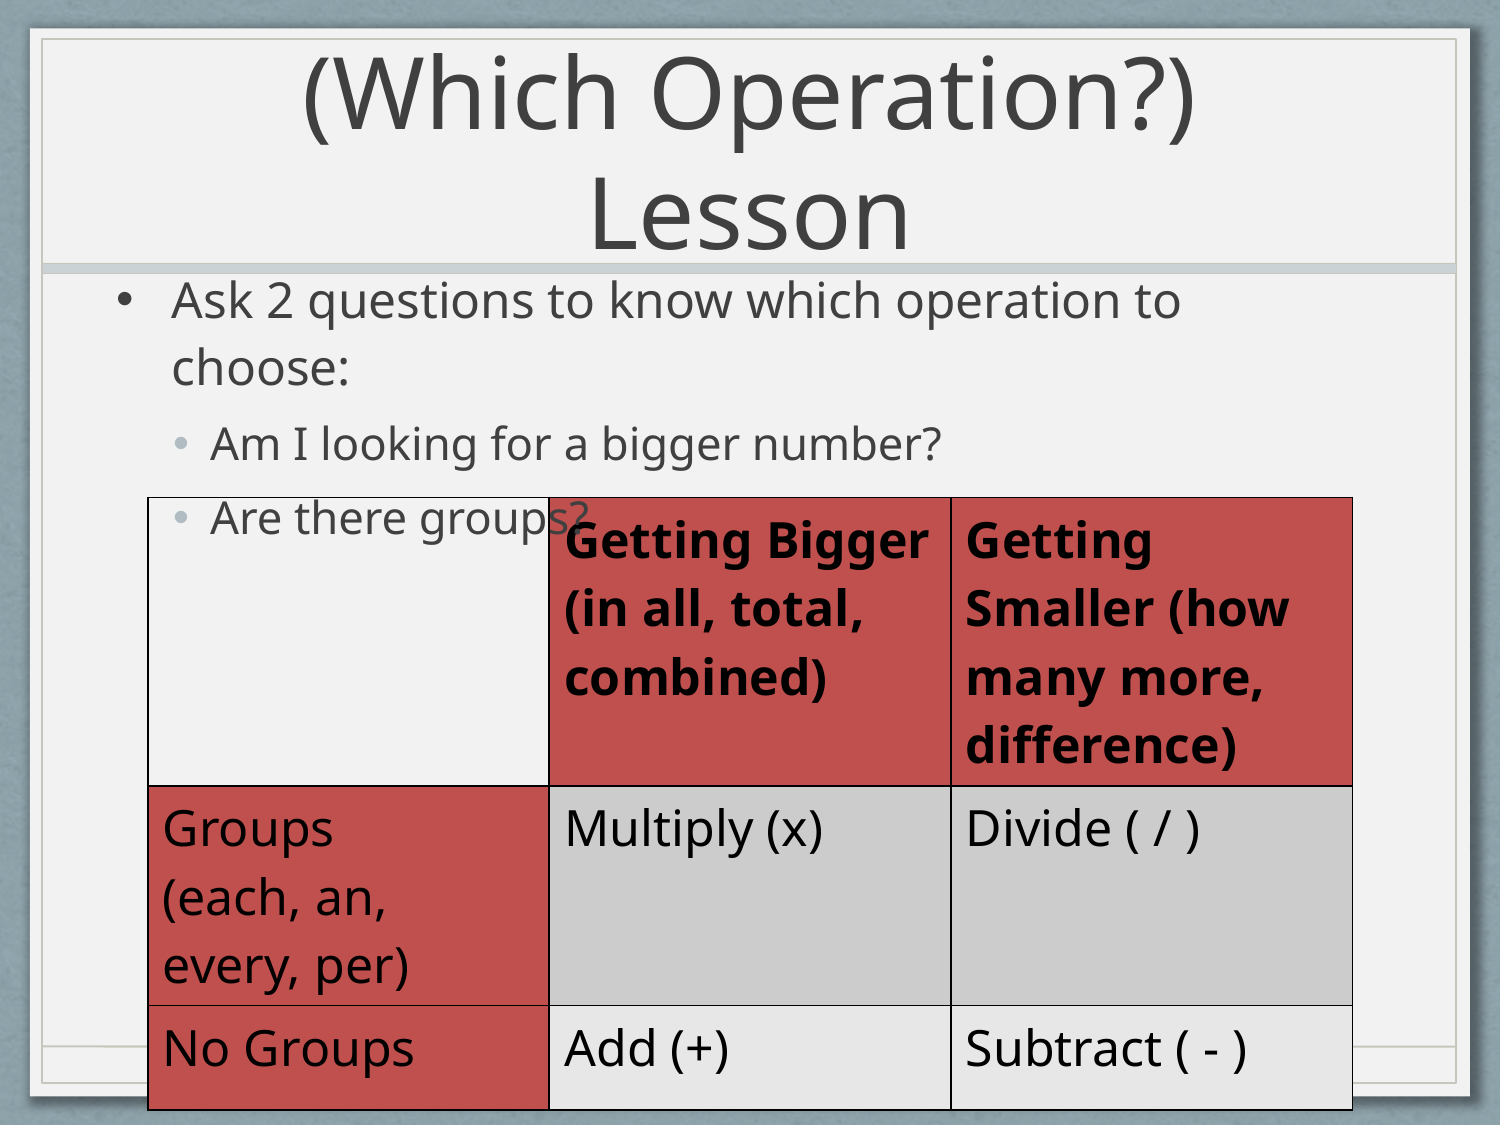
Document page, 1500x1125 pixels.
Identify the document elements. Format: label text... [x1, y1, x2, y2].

table_cell Subtract ( - ) [952, 1006, 1352, 1109]
table_cell Multiply (x) [550, 787, 950, 1005]
table_header [149, 559, 548, 785]
table_cell No Groups [149, 1006, 548, 1109]
table_cell Add (+) [550, 1006, 950, 1109]
table_cell Divide ( / ) [952, 787, 1352, 1005]
table_header Getting Smaller (how many more, difference) [952, 498, 1352, 785]
table_header Getting Bigger (in all, total, combined) [550, 559, 950, 785]
table_cell Groups (each, an, every, per) [149, 787, 548, 1005]
title (Which Operation?) Lesson [147, 40, 1353, 260]
text_box Ask 2 questions to know which operation to choose: Am I looking for a bigger number? Are there groups? [101, 257, 1307, 559]
